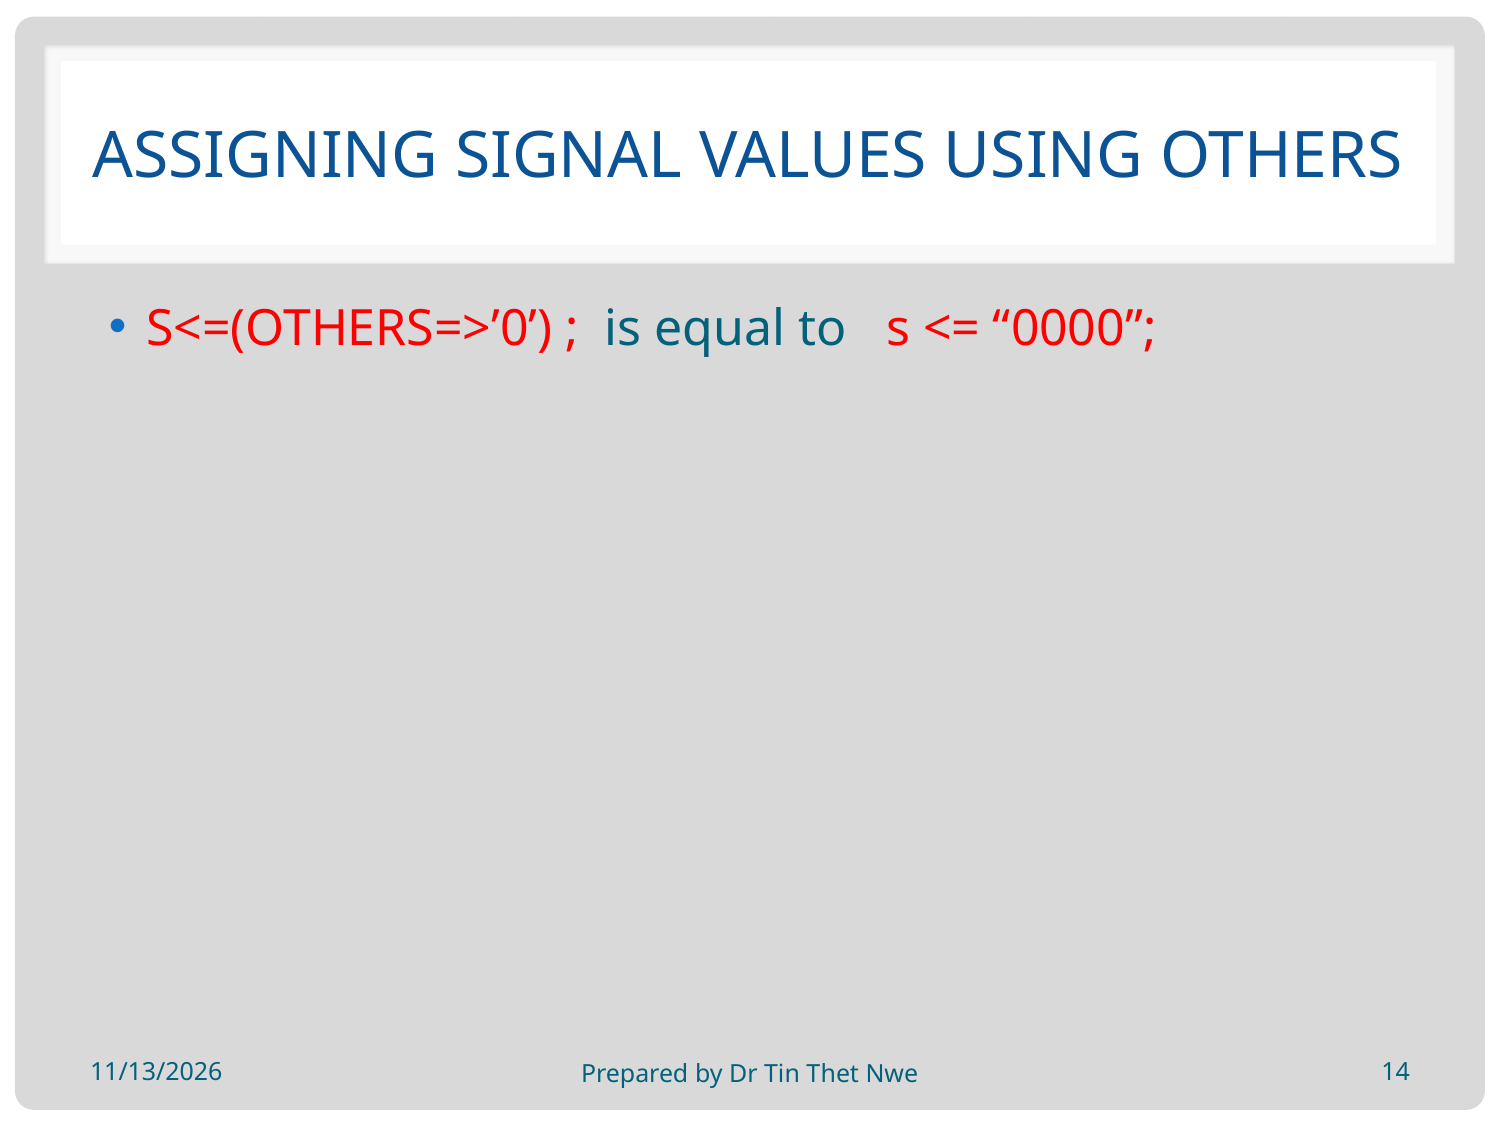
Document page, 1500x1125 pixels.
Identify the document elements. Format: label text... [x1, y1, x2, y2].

title Assigning Signal Values Using OTHERS [69, 66, 1425, 238]
slide_number 24-Jan-19 [75, 1042, 425, 1103]
slide_number 14 [1074, 1042, 1425, 1103]
list S<=(OTHERS=>’0’) ; is equal to s <= “0000”; [75, 287, 1425, 1005]
footer Prepared by Dr Tin Thet Nwe [512, 1042, 988, 1103]
